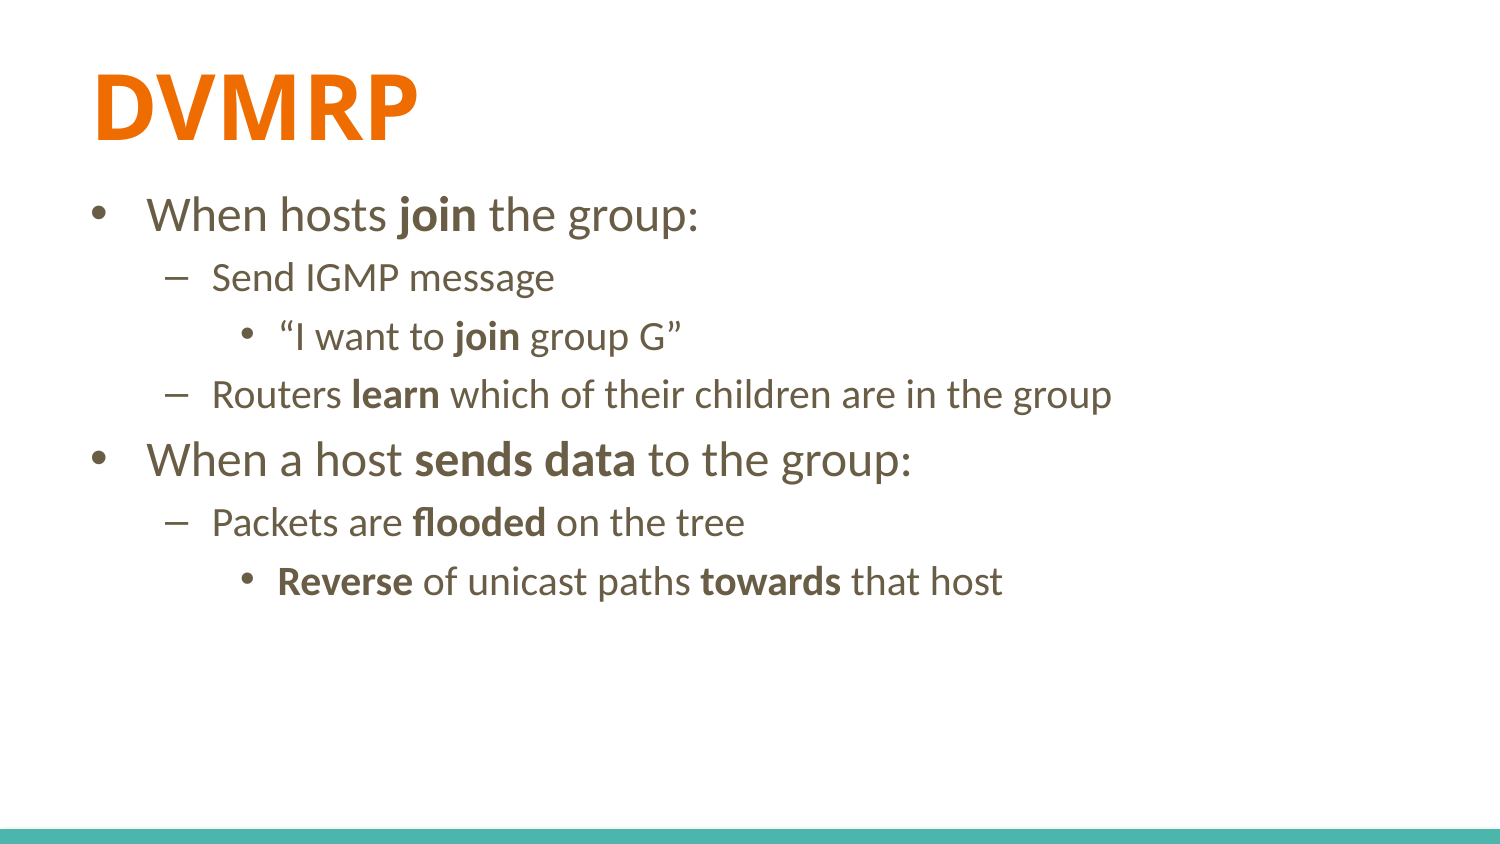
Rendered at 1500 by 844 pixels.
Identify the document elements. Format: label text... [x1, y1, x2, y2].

title DVMRP [75, 33, 1425, 174]
list When hosts join the group: Send IGMP message “I want to join group G” Routers learn which of their children are in the group When a host sends data to the group: Packets are flooded on the tree Reverse of unicast paths towards that host [75, 174, 1425, 779]
